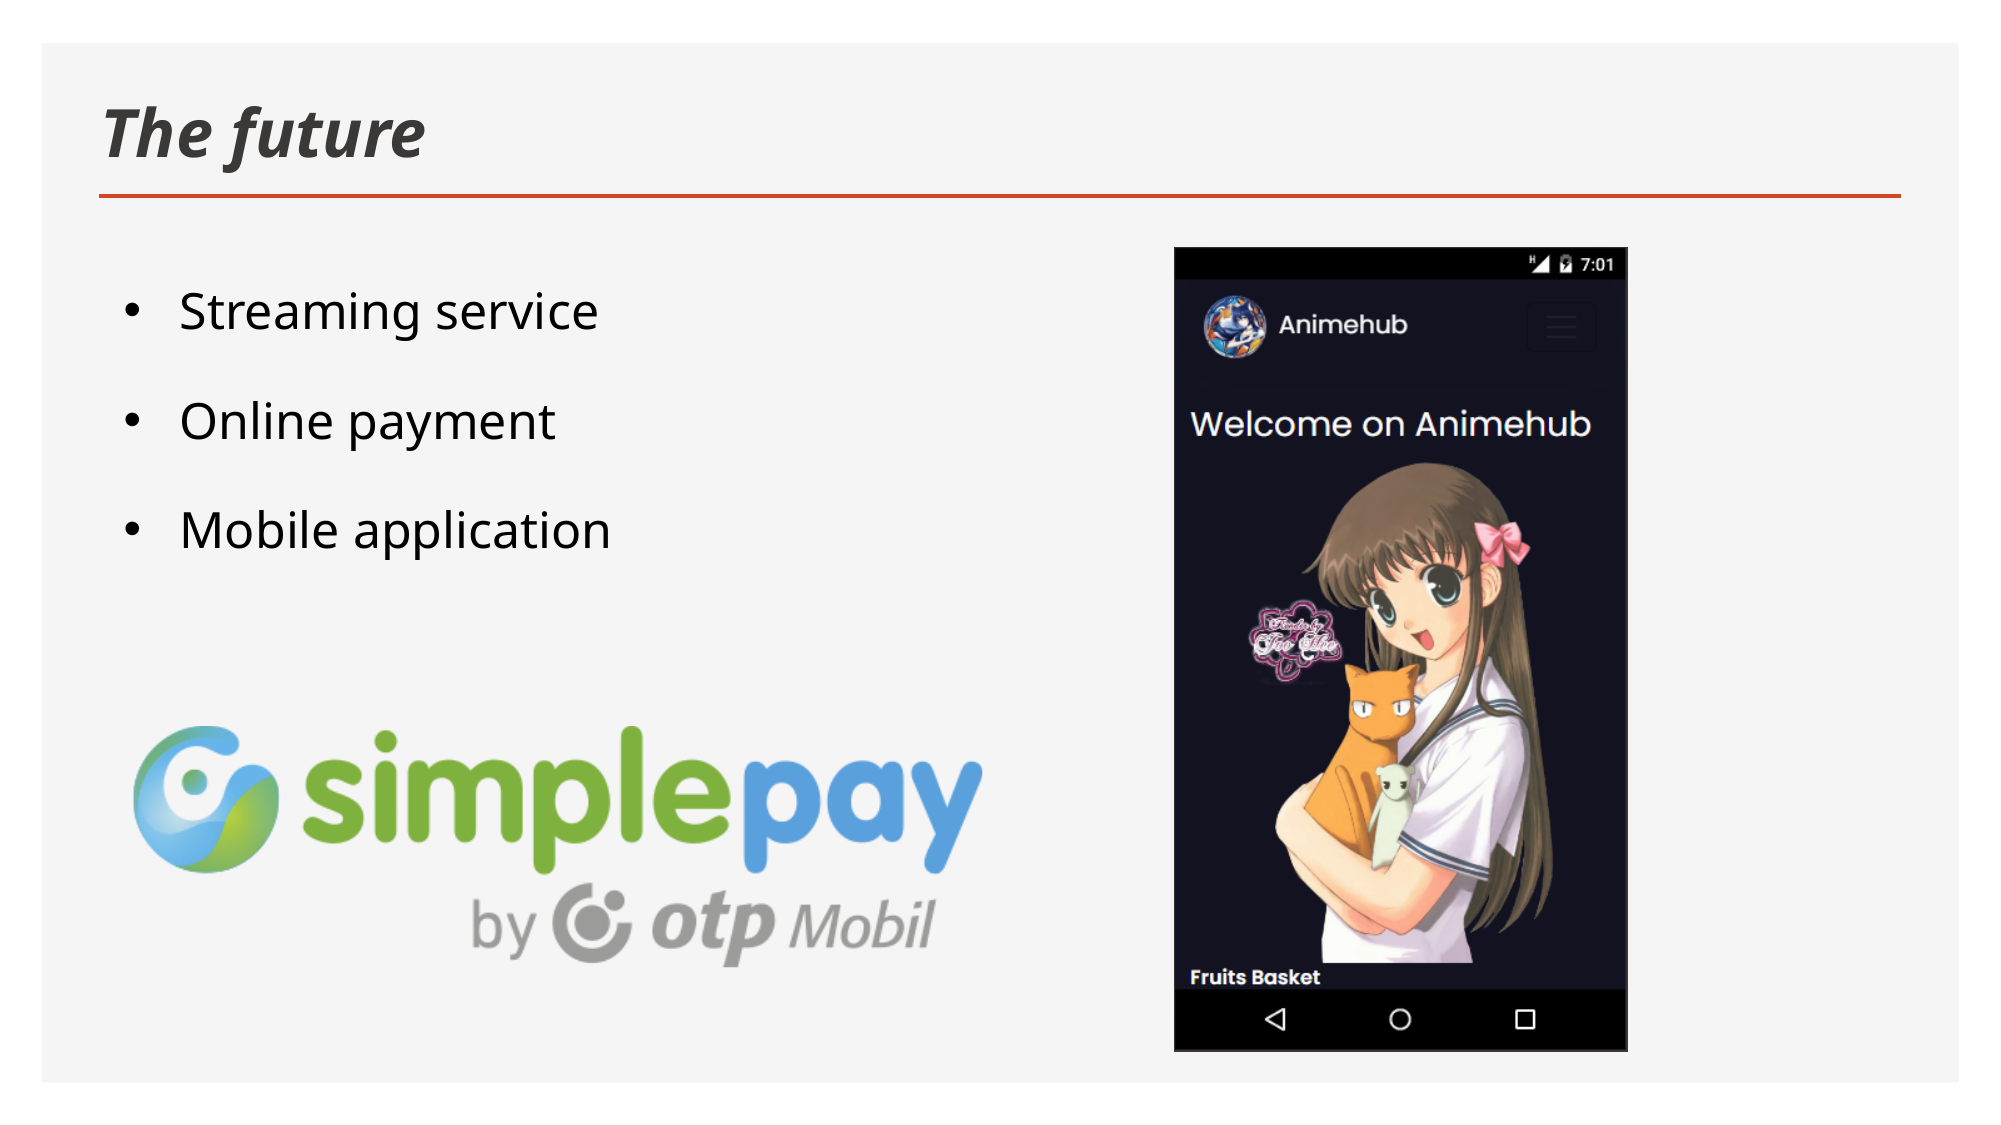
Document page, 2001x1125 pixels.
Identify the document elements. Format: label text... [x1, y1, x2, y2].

picture [1174, 247, 1628, 1052]
text_box Streaming service Online payment Mobile application [108, 260, 826, 676]
text_box [85, 220, 1892, 1052]
title The future [85, 73, 1892, 179]
picture [121, 726, 1000, 971]
